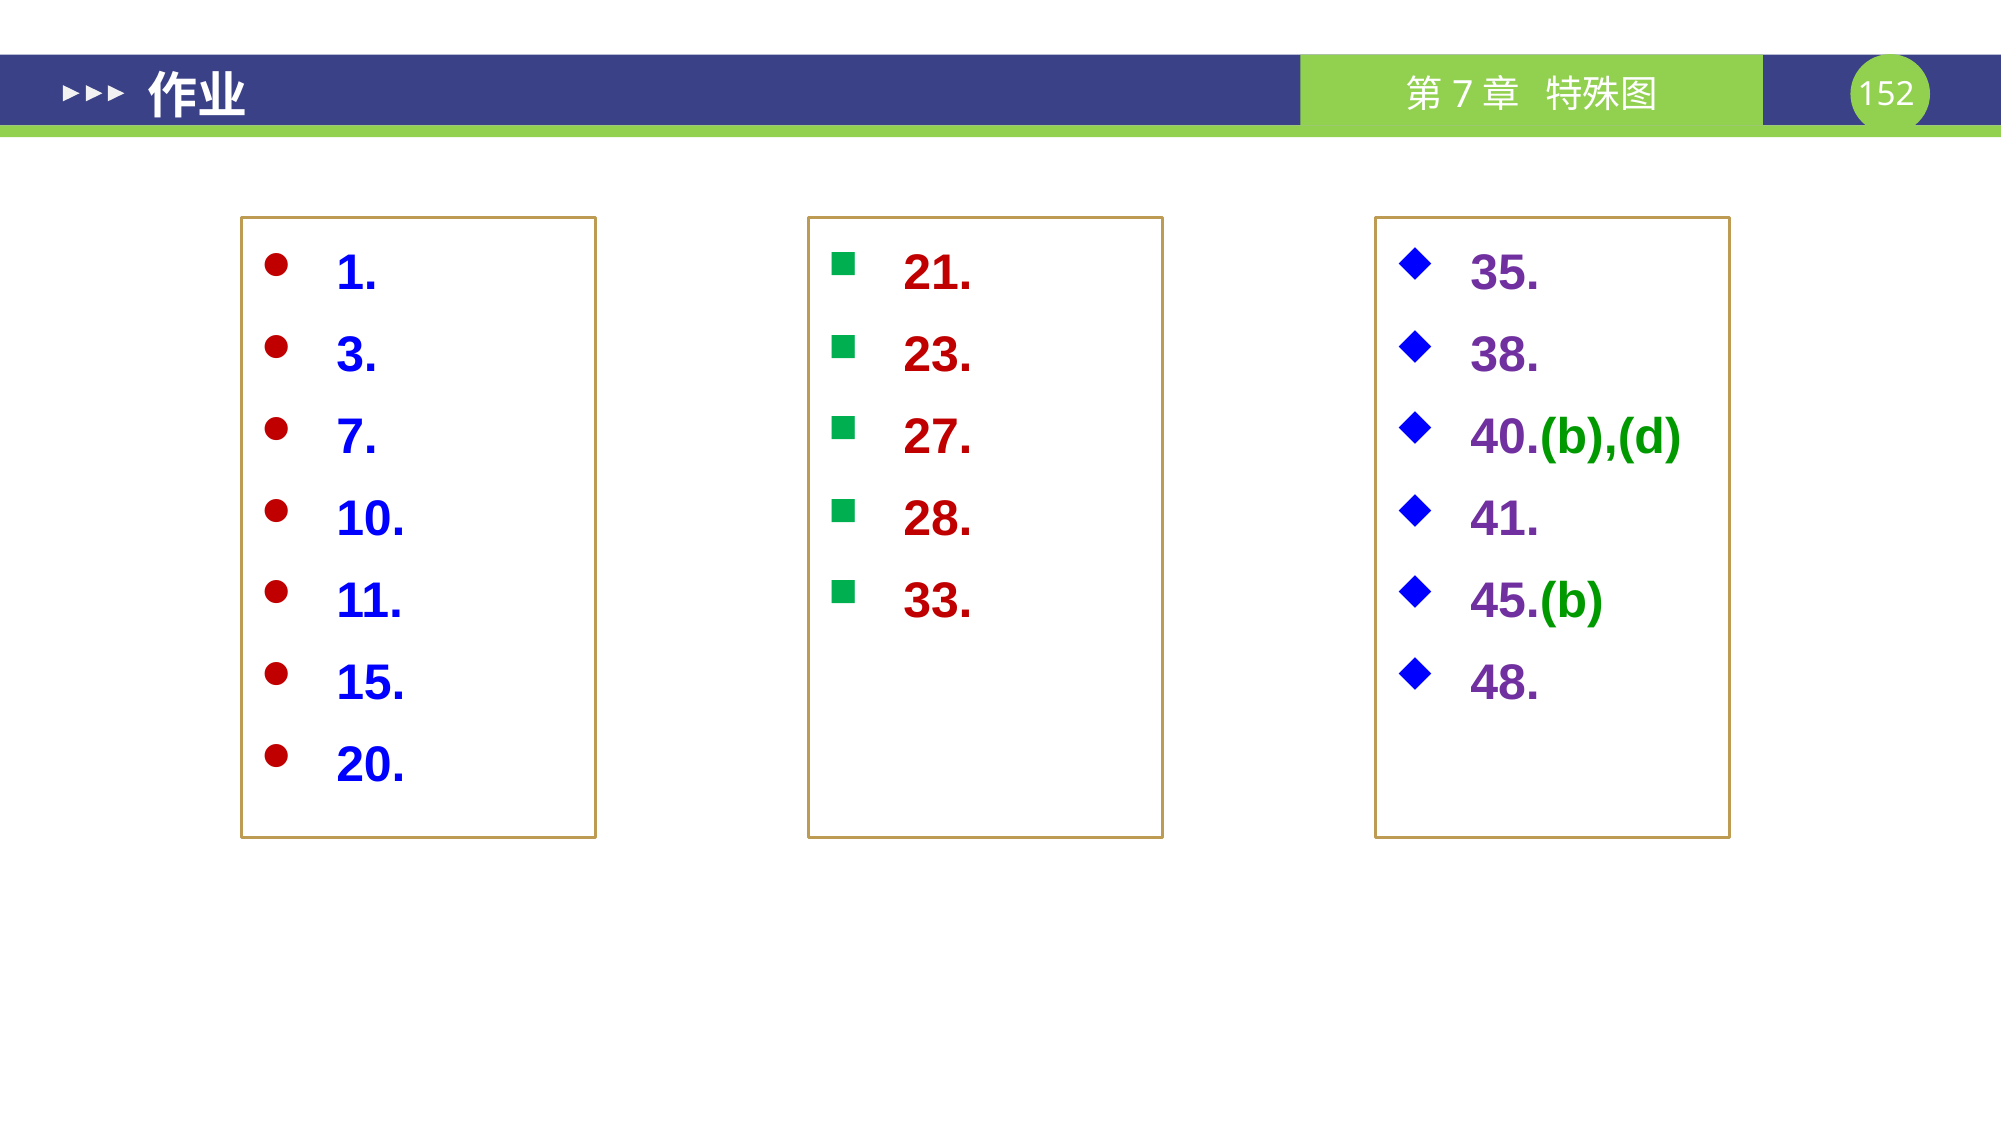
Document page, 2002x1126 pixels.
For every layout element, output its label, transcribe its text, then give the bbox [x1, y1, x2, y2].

text_box 35. 38. 40.(b),(d) 41. 45.(b) 48. [1375, 217, 1730, 838]
text_box 21. 23. 27. 28. 33. [808, 217, 1163, 838]
list 1. 3. 7. 10. 11. 15. 20. [241, 217, 596, 838]
title 作业 [127, 57, 1003, 129]
